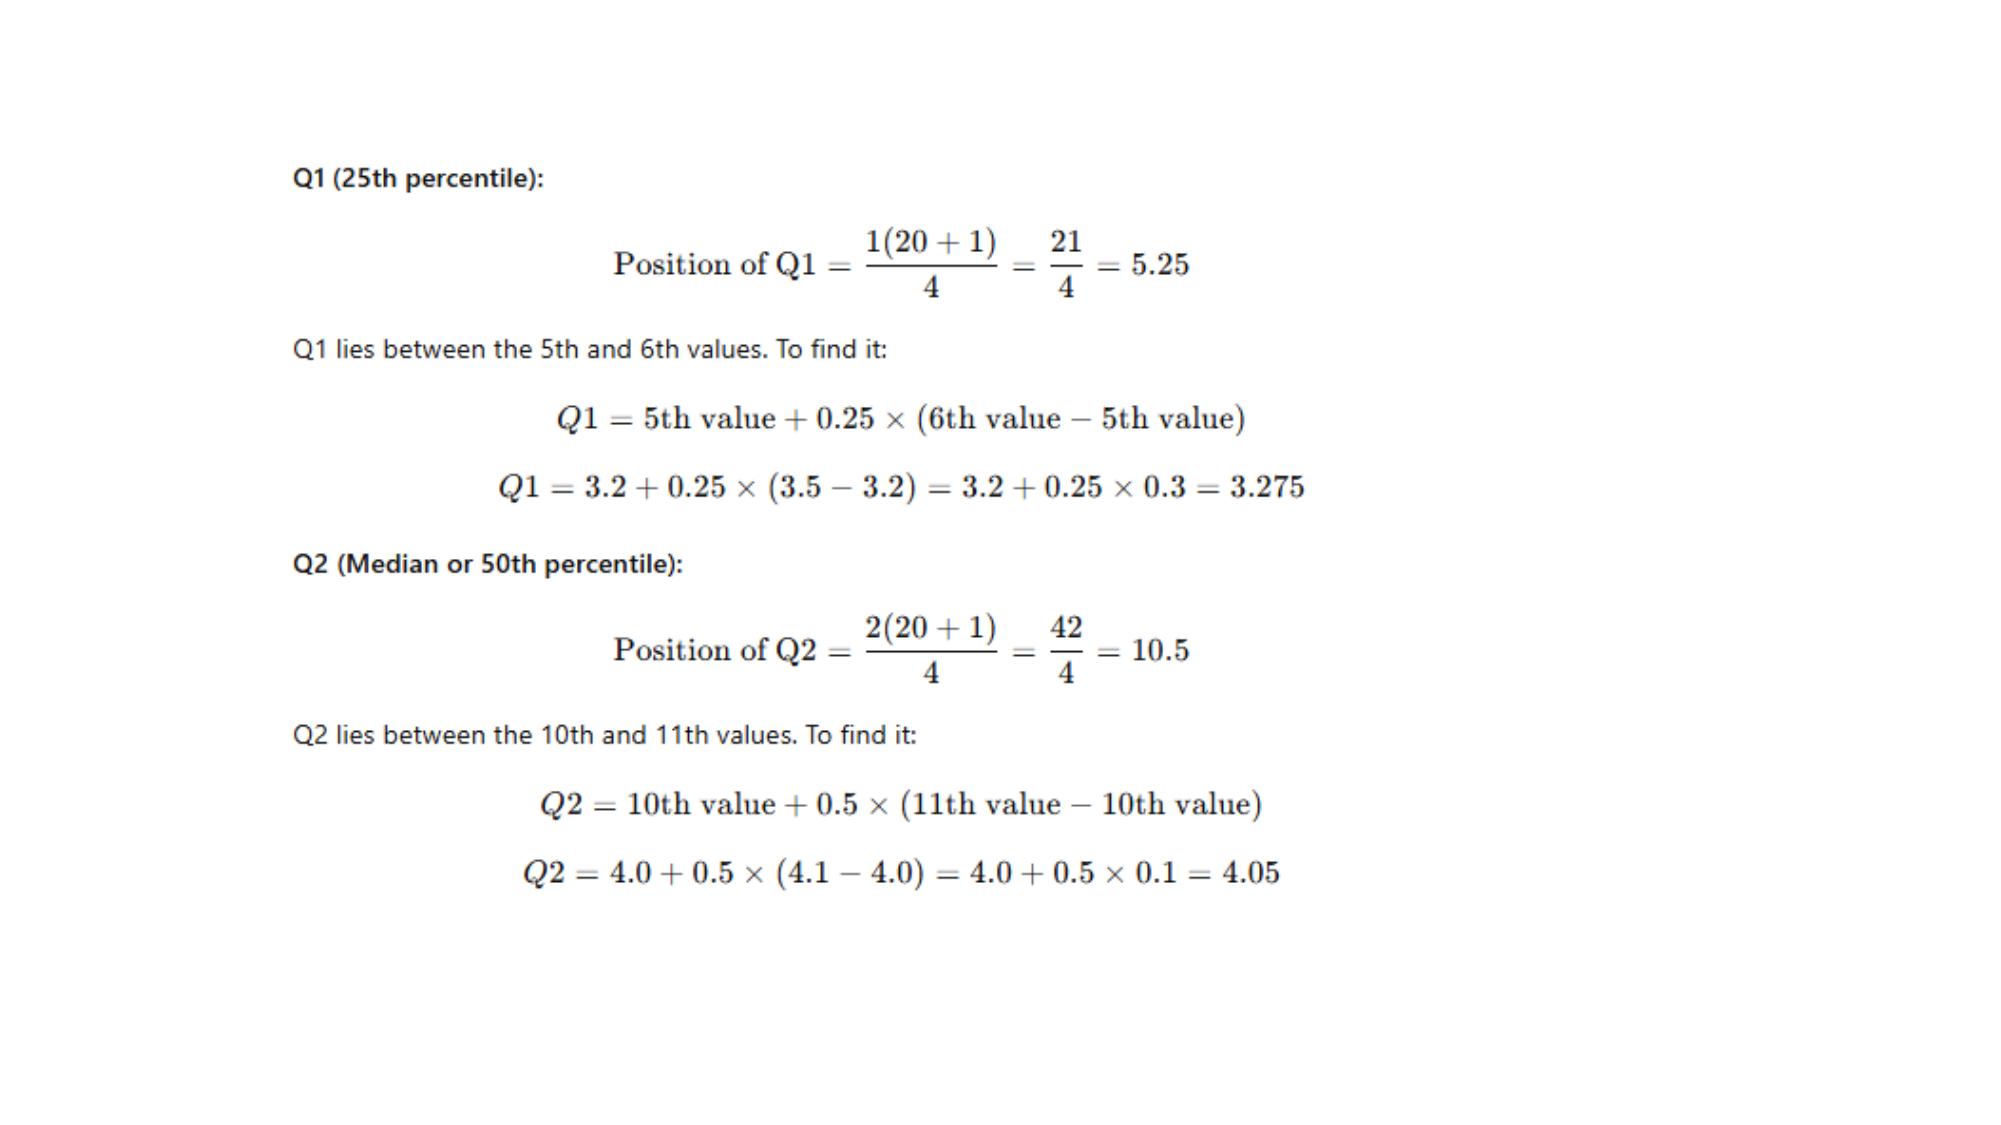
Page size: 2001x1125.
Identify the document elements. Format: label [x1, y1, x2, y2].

list [270, 157, 1336, 902]
